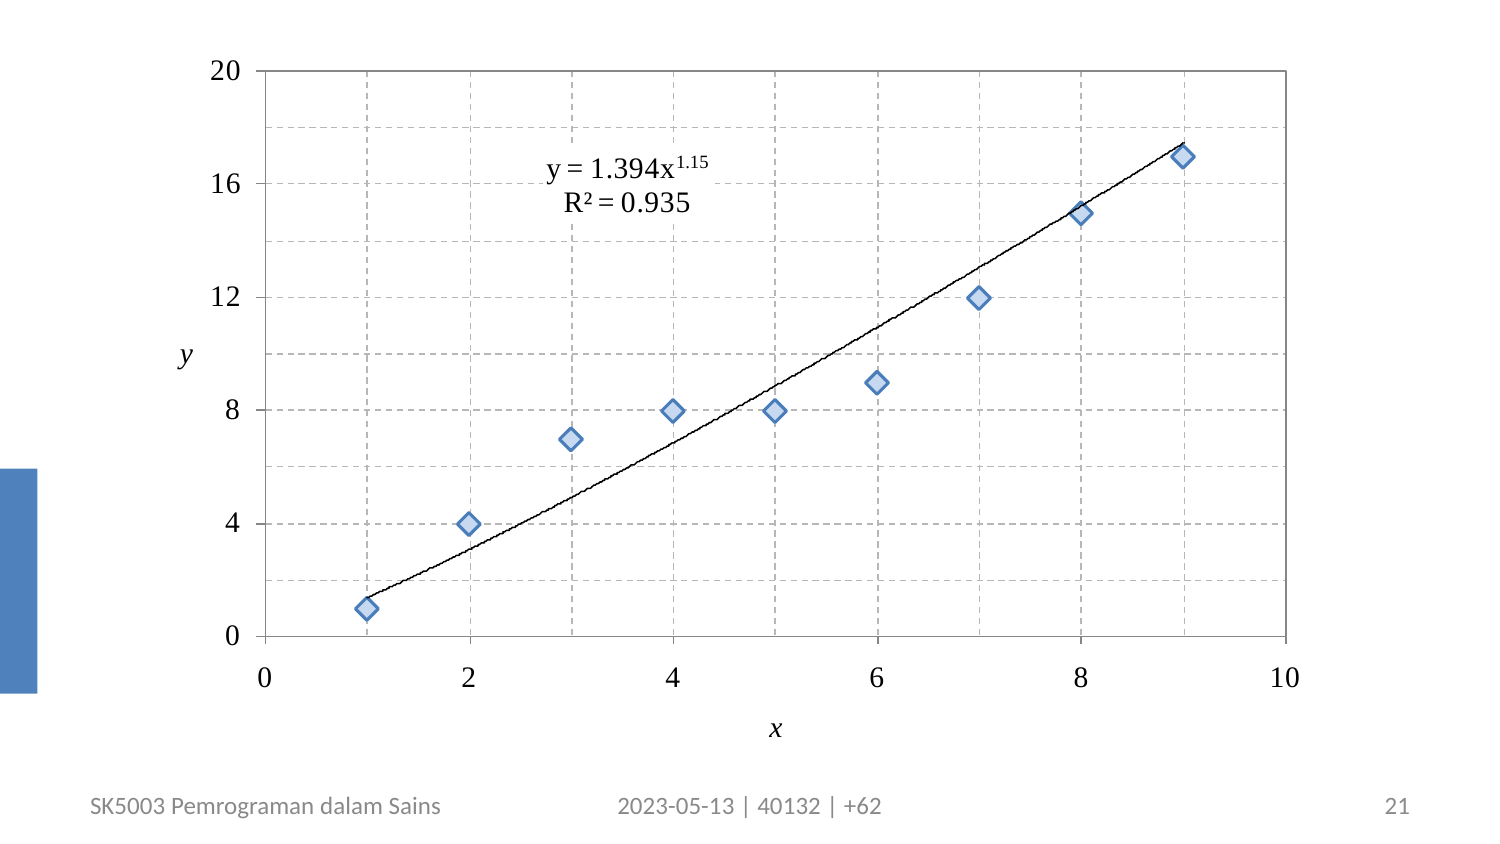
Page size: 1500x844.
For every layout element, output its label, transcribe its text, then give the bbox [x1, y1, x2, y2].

slide_number SK5003 Pemrograman dalam Sains [75, 782, 463, 827]
slide_number 21 [1074, 782, 1425, 827]
footer 2023-05-13 | 40132 | +62 [512, 782, 988, 827]
picture [153, 34, 1347, 752]
